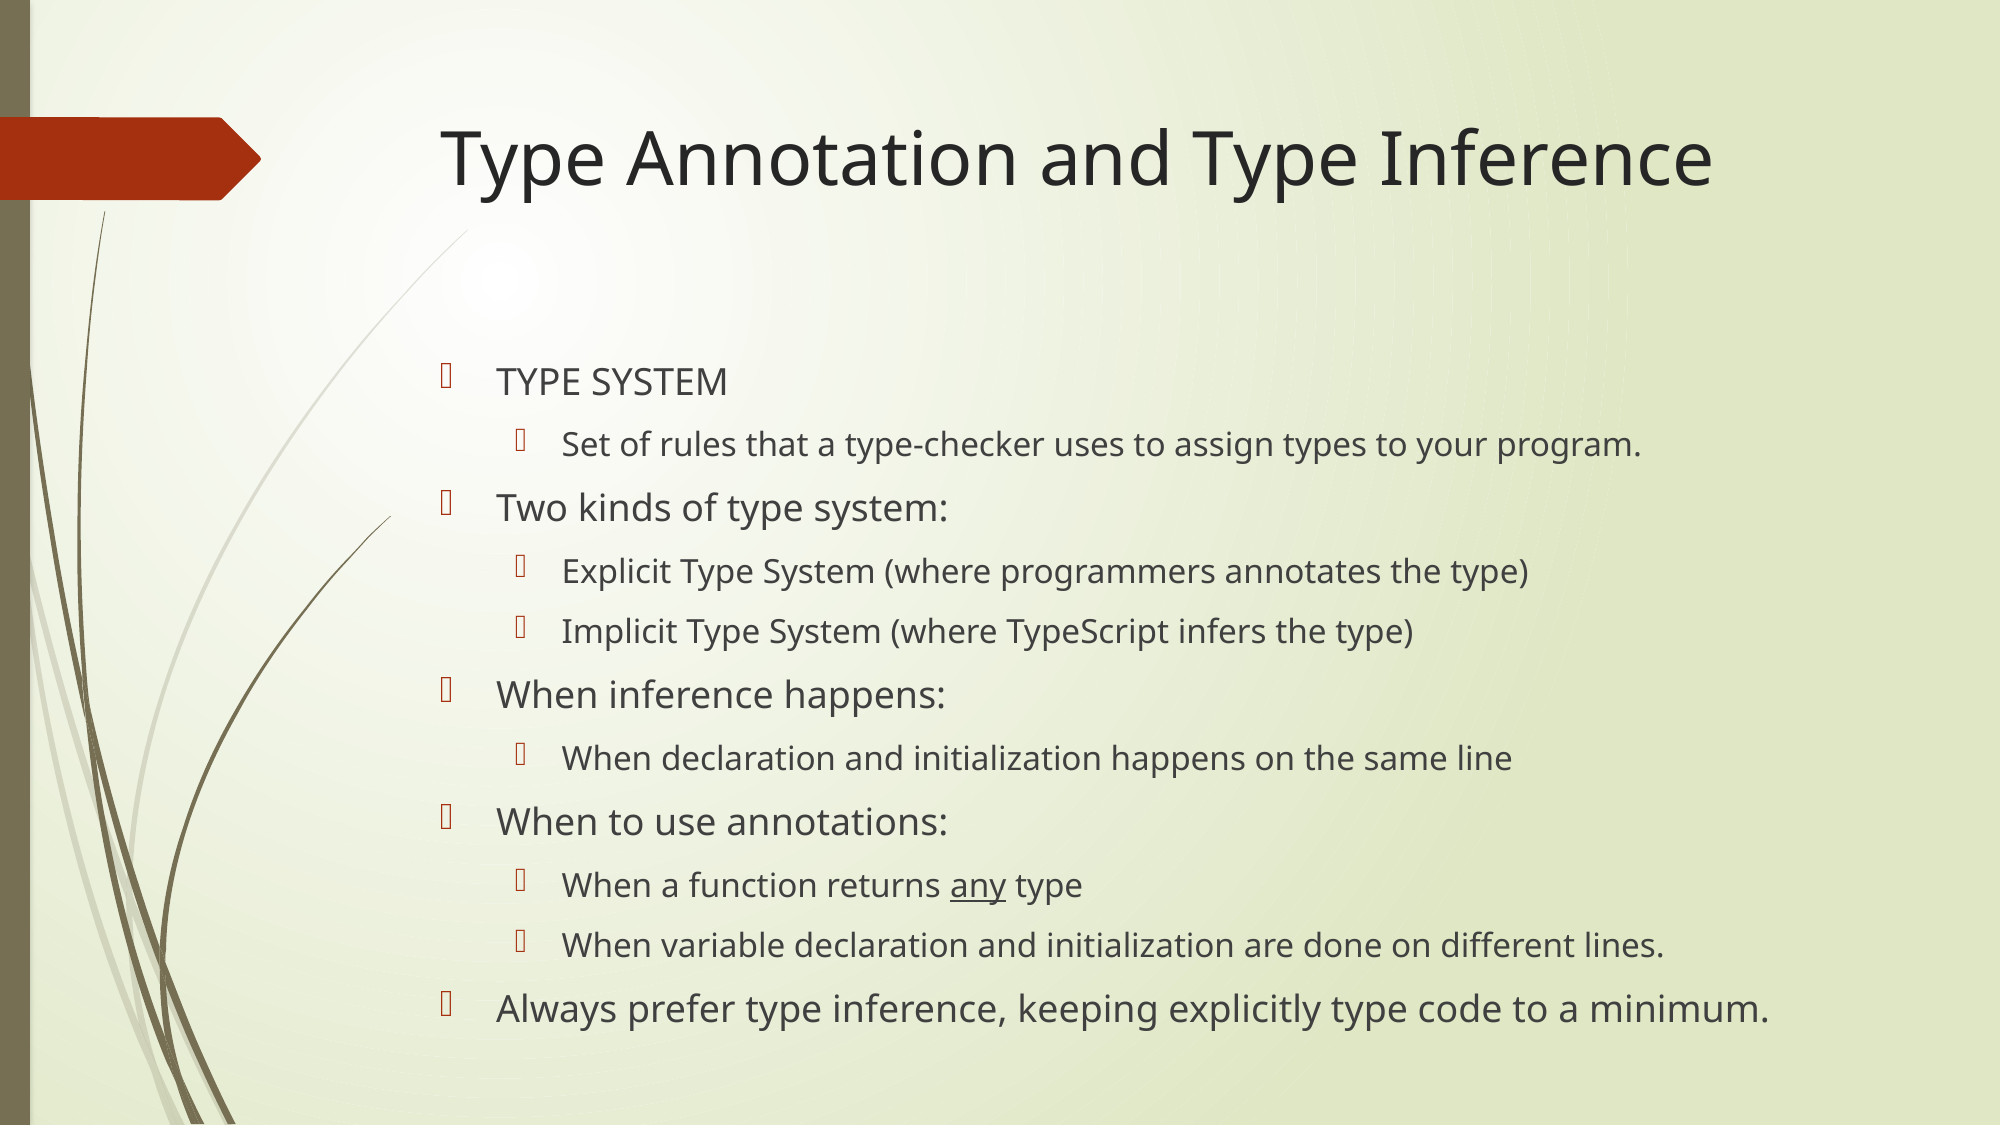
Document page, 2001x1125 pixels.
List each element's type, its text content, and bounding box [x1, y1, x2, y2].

list TYPE SYSTEM Set of rules that a type-checker uses to assign types to your program. Two kinds of type system: Explicit Type System (where programmers annotates the type) Implicit Type System (where TypeScript infers the type) When inference happens: When declaration and initialization happens on the same line When to use annotations: When a function returns any type When variable declaration and initialization are done on different lines. Always prefer type inference, keeping explicitly type code to a minimum. [424, 350, 1888, 1055]
title Type Annotation and Type Inference [425, 102, 1888, 313]
